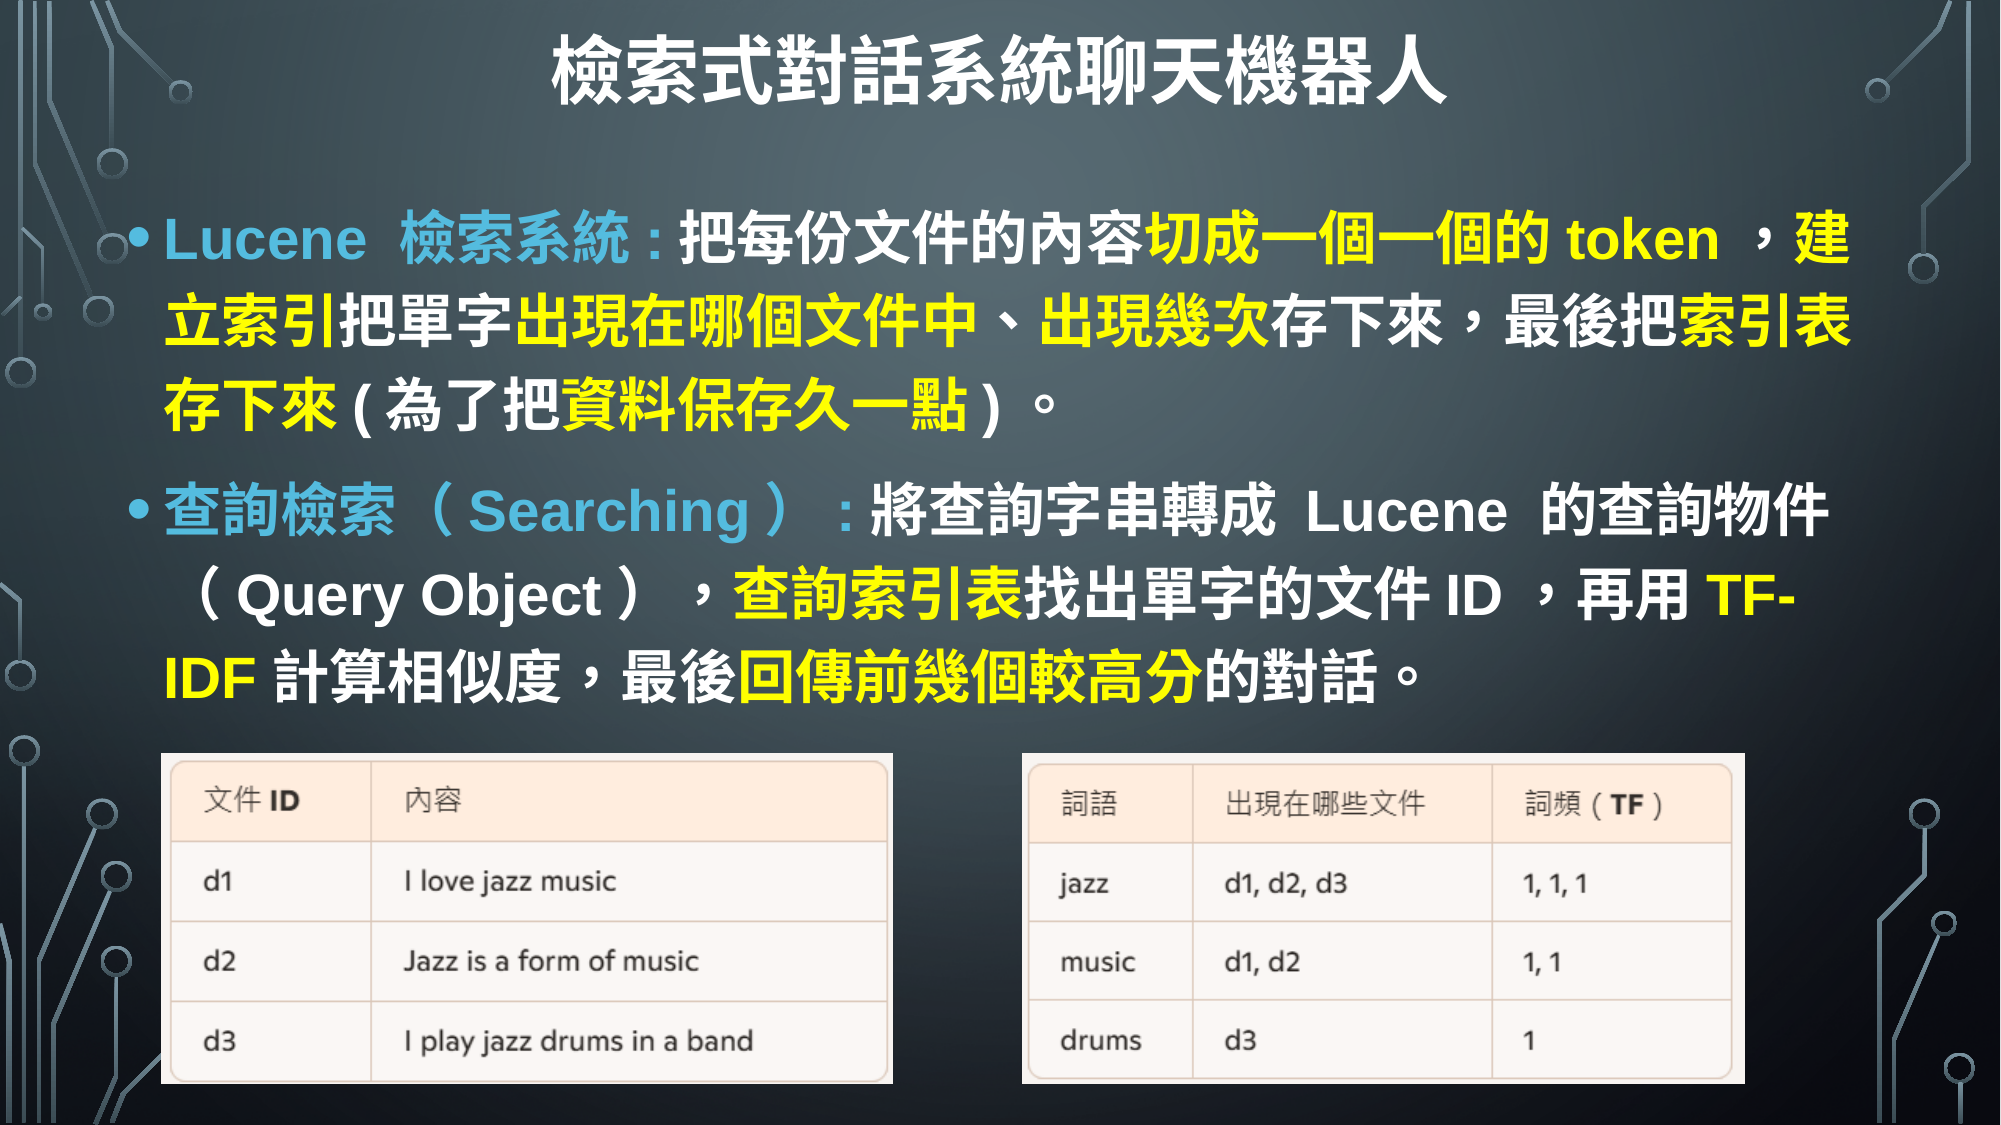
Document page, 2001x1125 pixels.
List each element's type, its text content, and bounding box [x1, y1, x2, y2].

picture [1022, 753, 1745, 1084]
text_box 檢索式對話系統聊天機器人 [526, 16, 1474, 122]
text_box Lucene 檢索系統:把每份文件的內容切成一個一個的token，建立索引把單字出現在哪個文件中、出現幾次存下來，最後把索引表存下來(為了把資料保存久一點)。 查詢檢索（Searching）:將查詢字串轉成 Lucene 的查詢物件（Query Object），查詢索引表找出單字的文件ID，再用TF-IDF計算相似度，最後回傳前幾個較高分的對話。 [111, 179, 1889, 1027]
picture [160, 753, 893, 1084]
